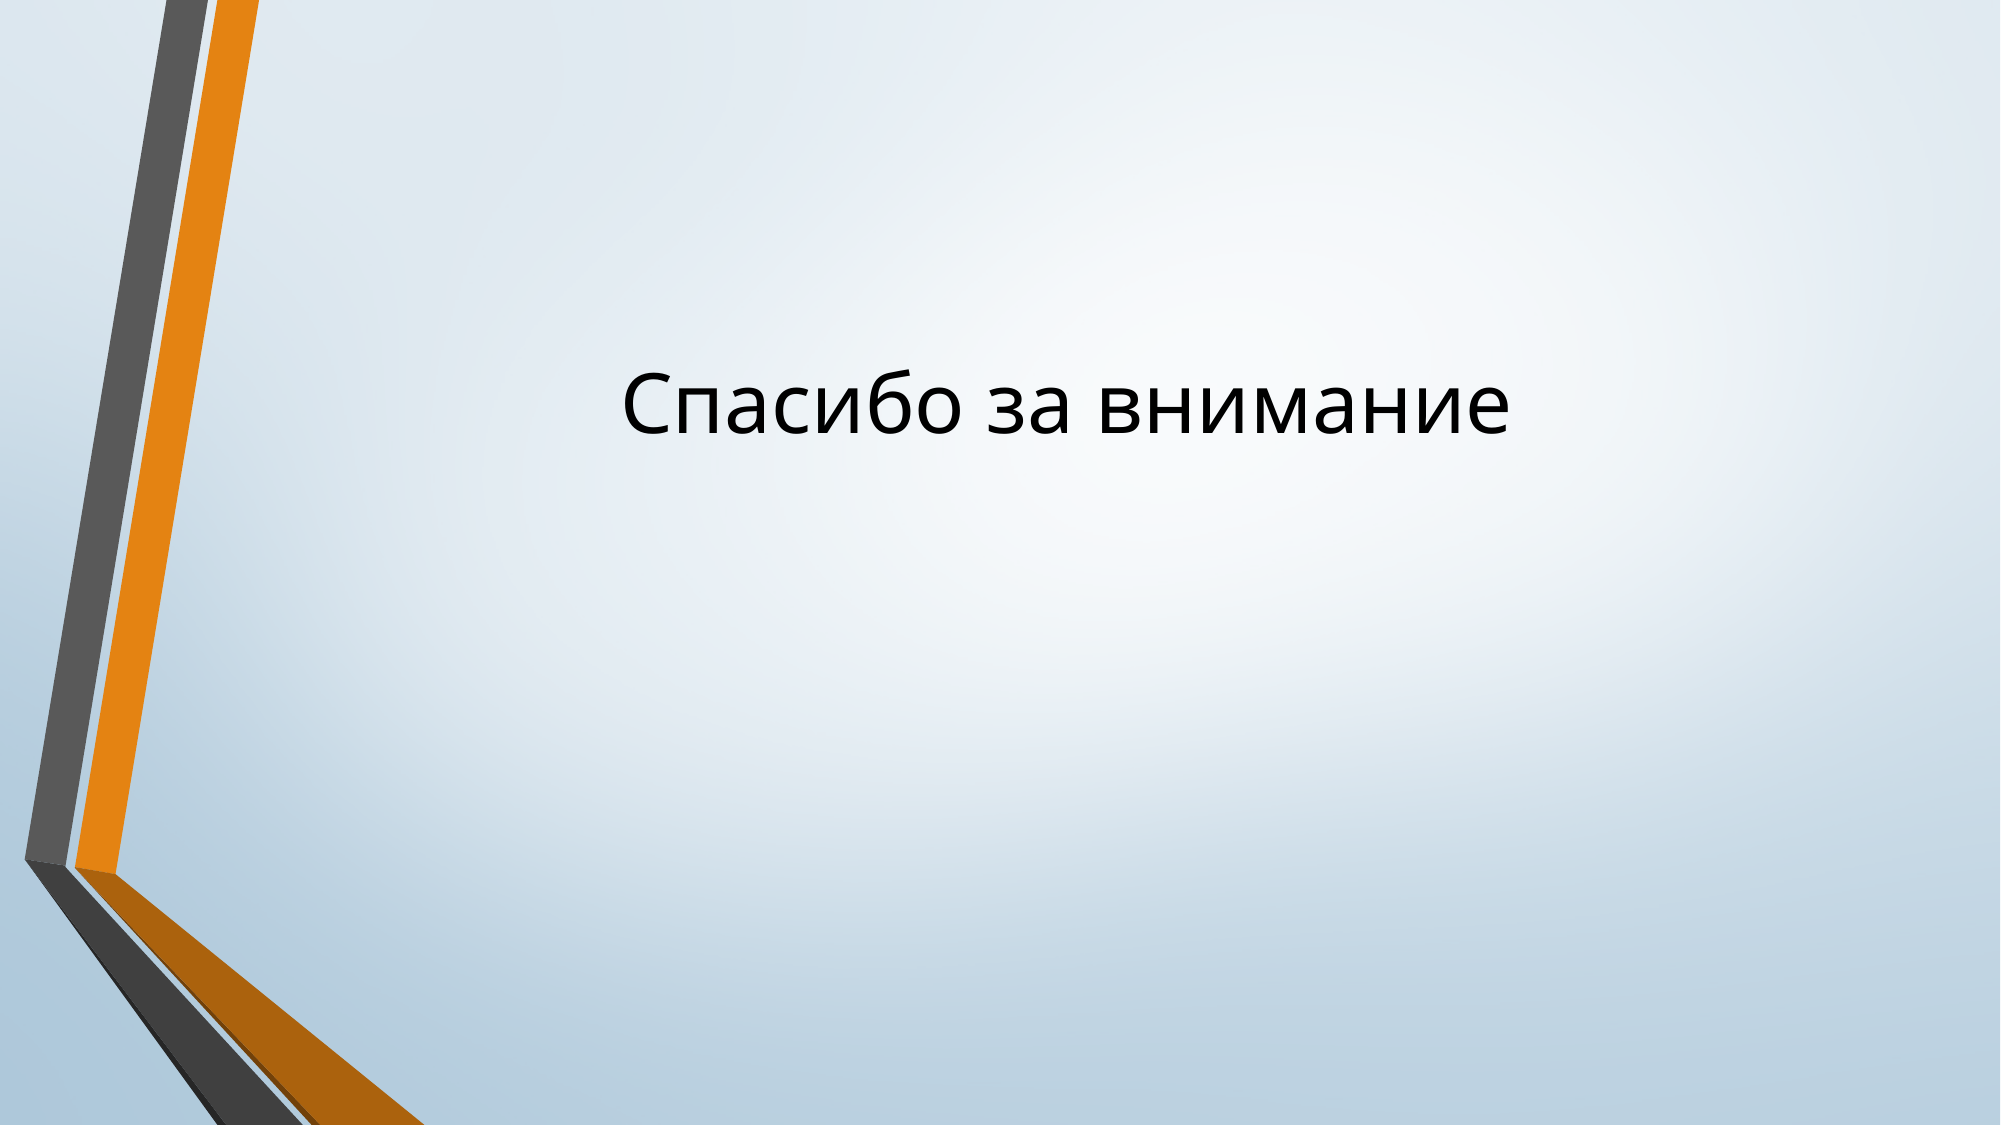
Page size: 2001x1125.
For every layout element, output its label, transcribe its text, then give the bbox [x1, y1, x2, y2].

title Спасибо за внимание [244, 256, 1889, 544]
